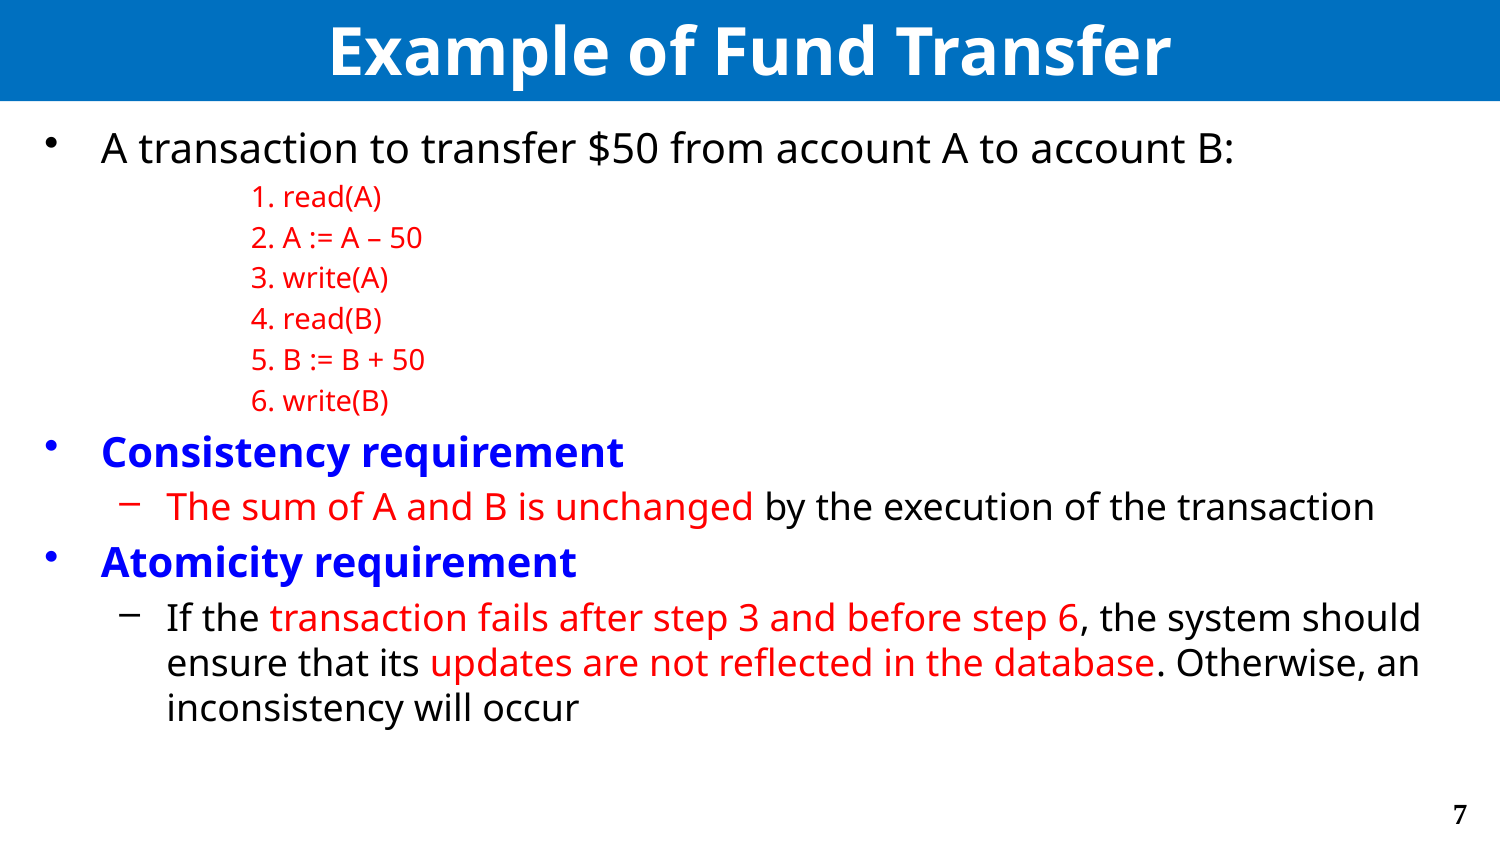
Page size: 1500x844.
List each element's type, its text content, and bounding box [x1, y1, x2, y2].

title Example of Fund Transfer [0, 0, 1500, 102]
list A transaction to transfer $50 from account A to account B: 1. read(A) 2. A := A – 50 3. write(A) 4. read(B) 5. B := B + 50 6. write(B) Consistency requirement The sum of A and B is unchanged by the execution of the transaction Atomicity requirement If the transaction fails after step 3 and before step 6, the system should ensure that its updates are not reflected in the database. Otherwise, an inconsistency will occur [29, 114, 1483, 788]
